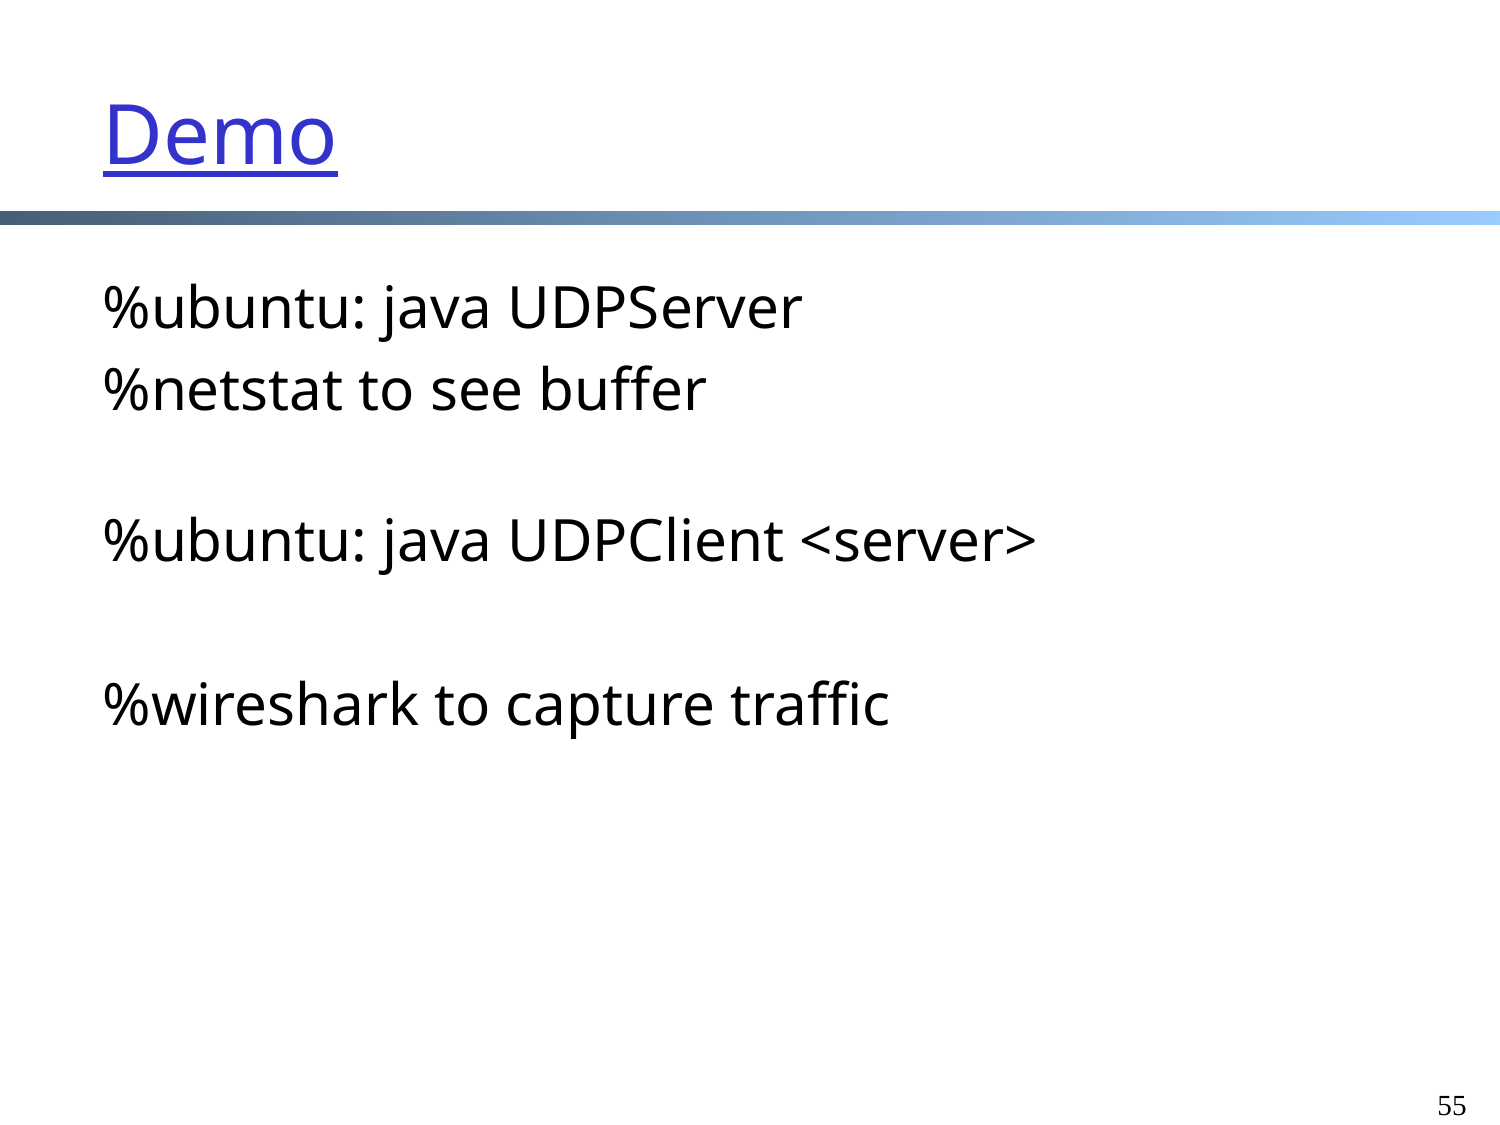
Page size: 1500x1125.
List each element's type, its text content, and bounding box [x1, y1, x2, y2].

title Demo [87, 37, 1363, 225]
slide_number 55 [1406, 1078, 1482, 1125]
list %ubuntu: java UDPServer %netstat to see buffer %ubuntu: java UDPClient <server> %wireshark to capture traffic [87, 262, 1363, 1025]
